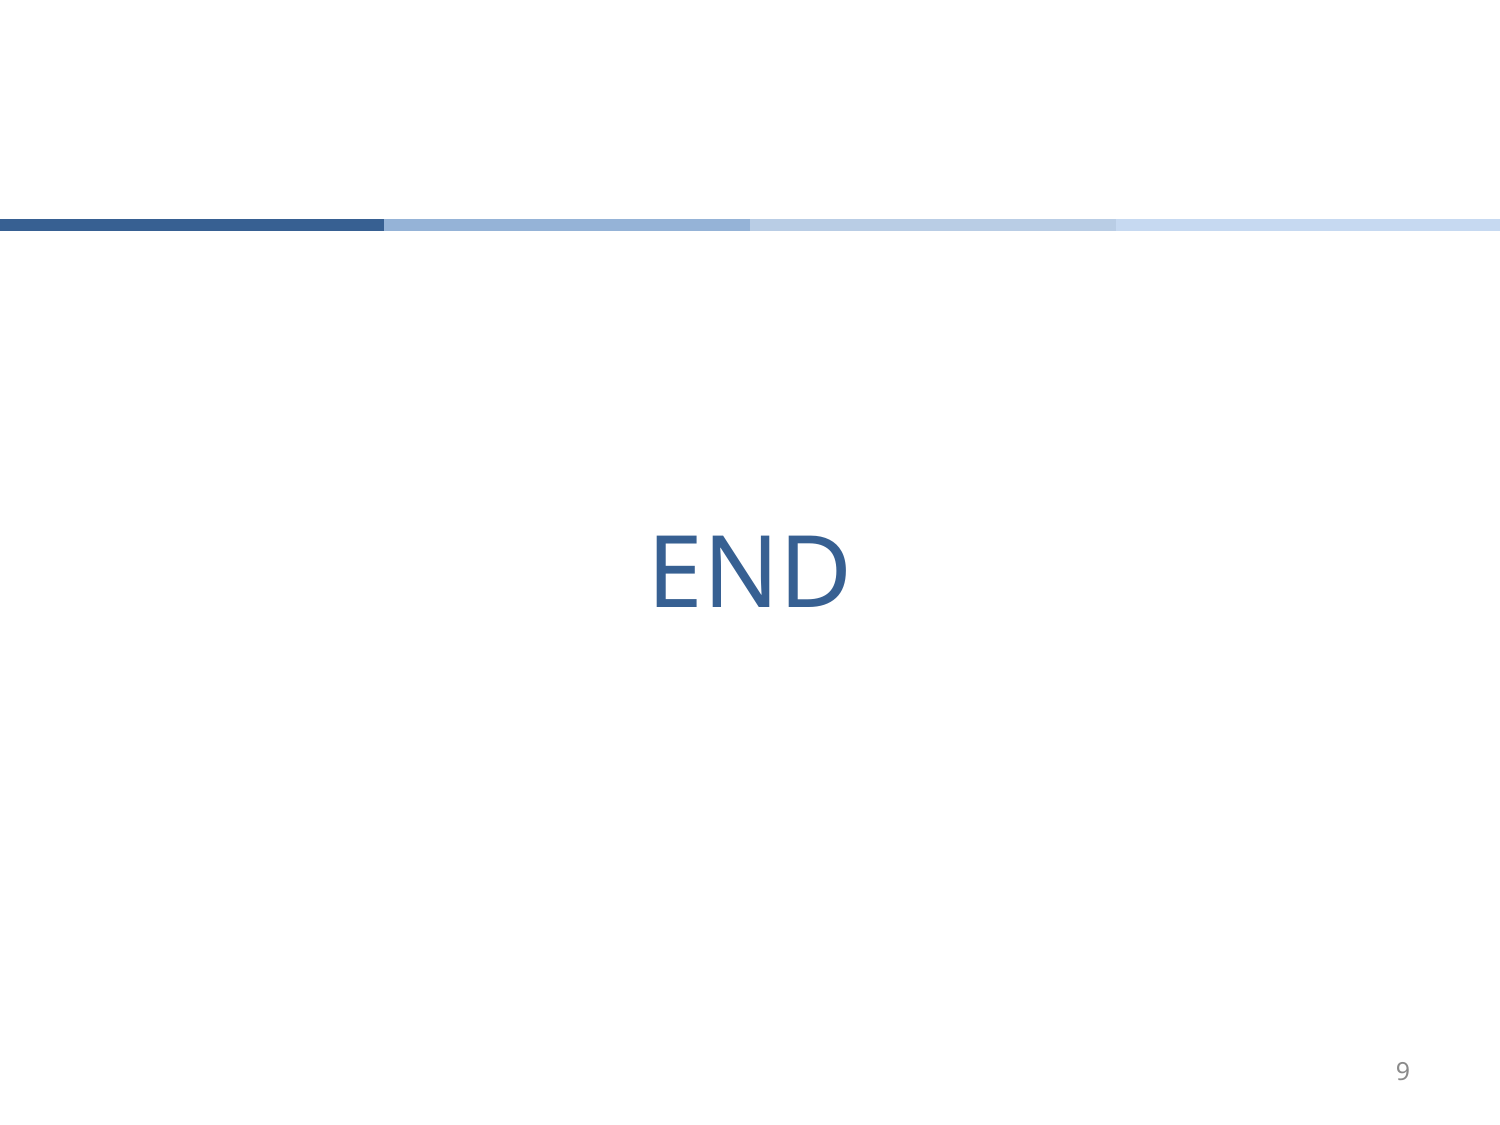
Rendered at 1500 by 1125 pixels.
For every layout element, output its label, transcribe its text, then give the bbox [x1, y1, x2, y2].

slide_number 9 [1074, 1042, 1425, 1103]
subtitle END [225, 500, 1275, 788]
